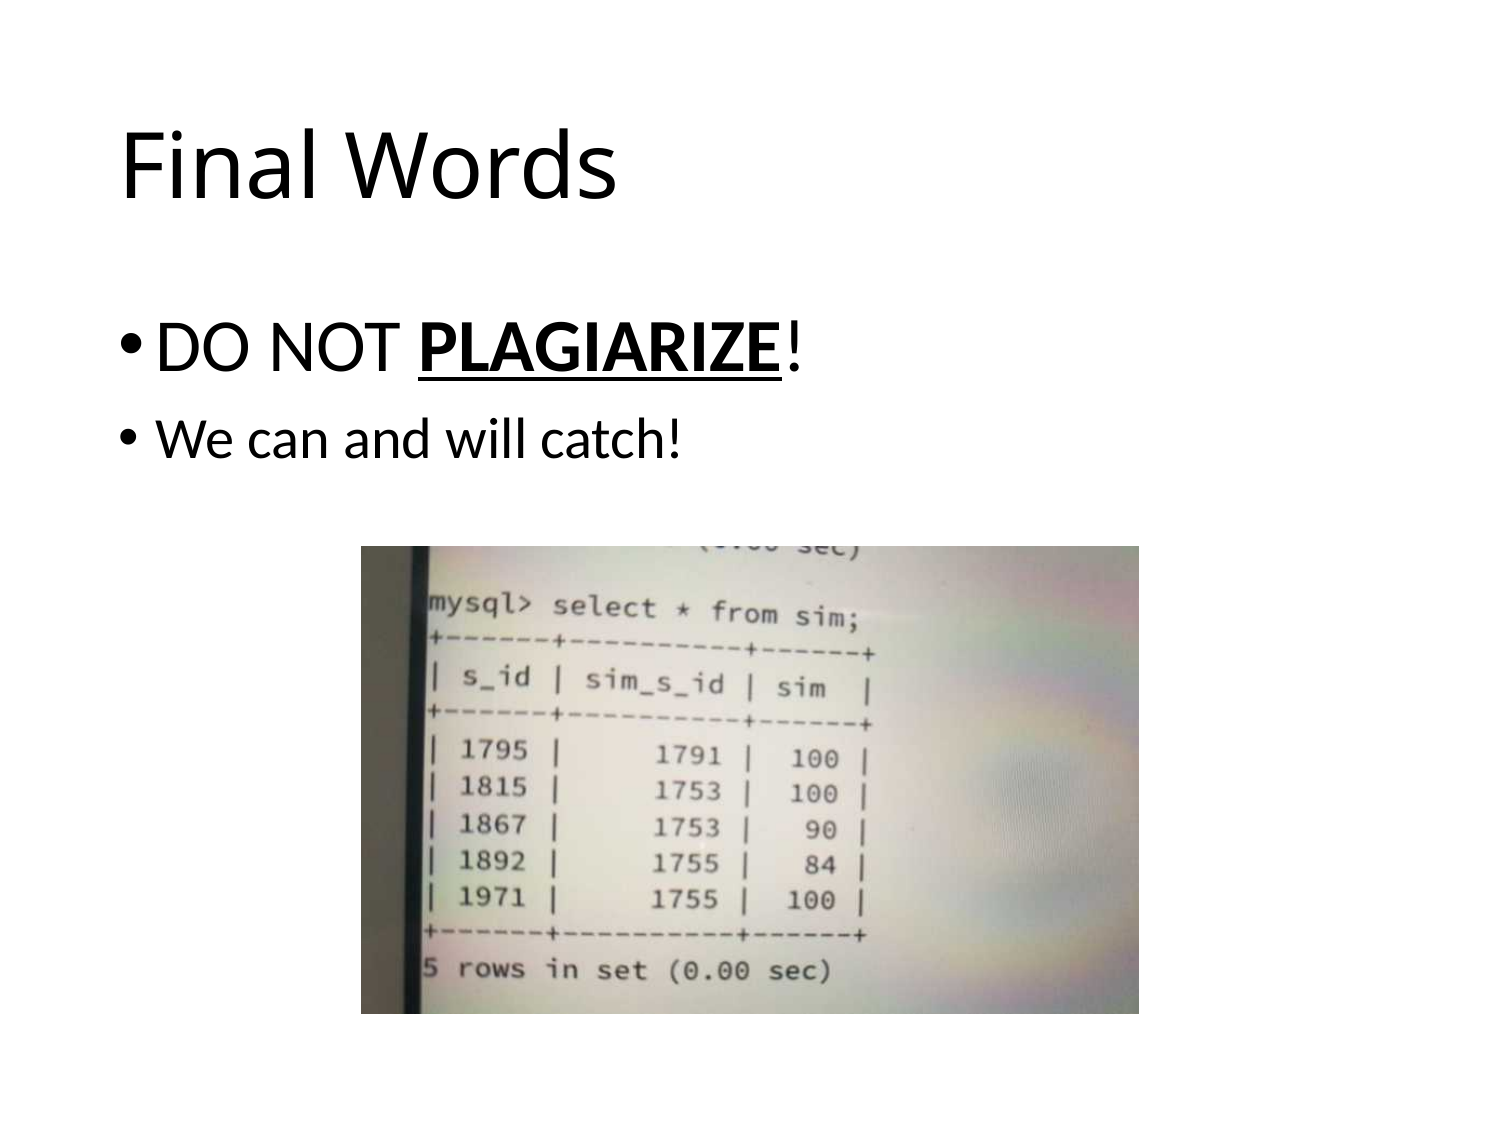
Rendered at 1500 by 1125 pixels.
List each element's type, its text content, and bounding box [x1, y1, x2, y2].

picture [361, 546, 1139, 1014]
list DO NOT PLAGIARIZE! We can and will catch! [103, 299, 1397, 1014]
title Final Words [103, 59, 1397, 278]
